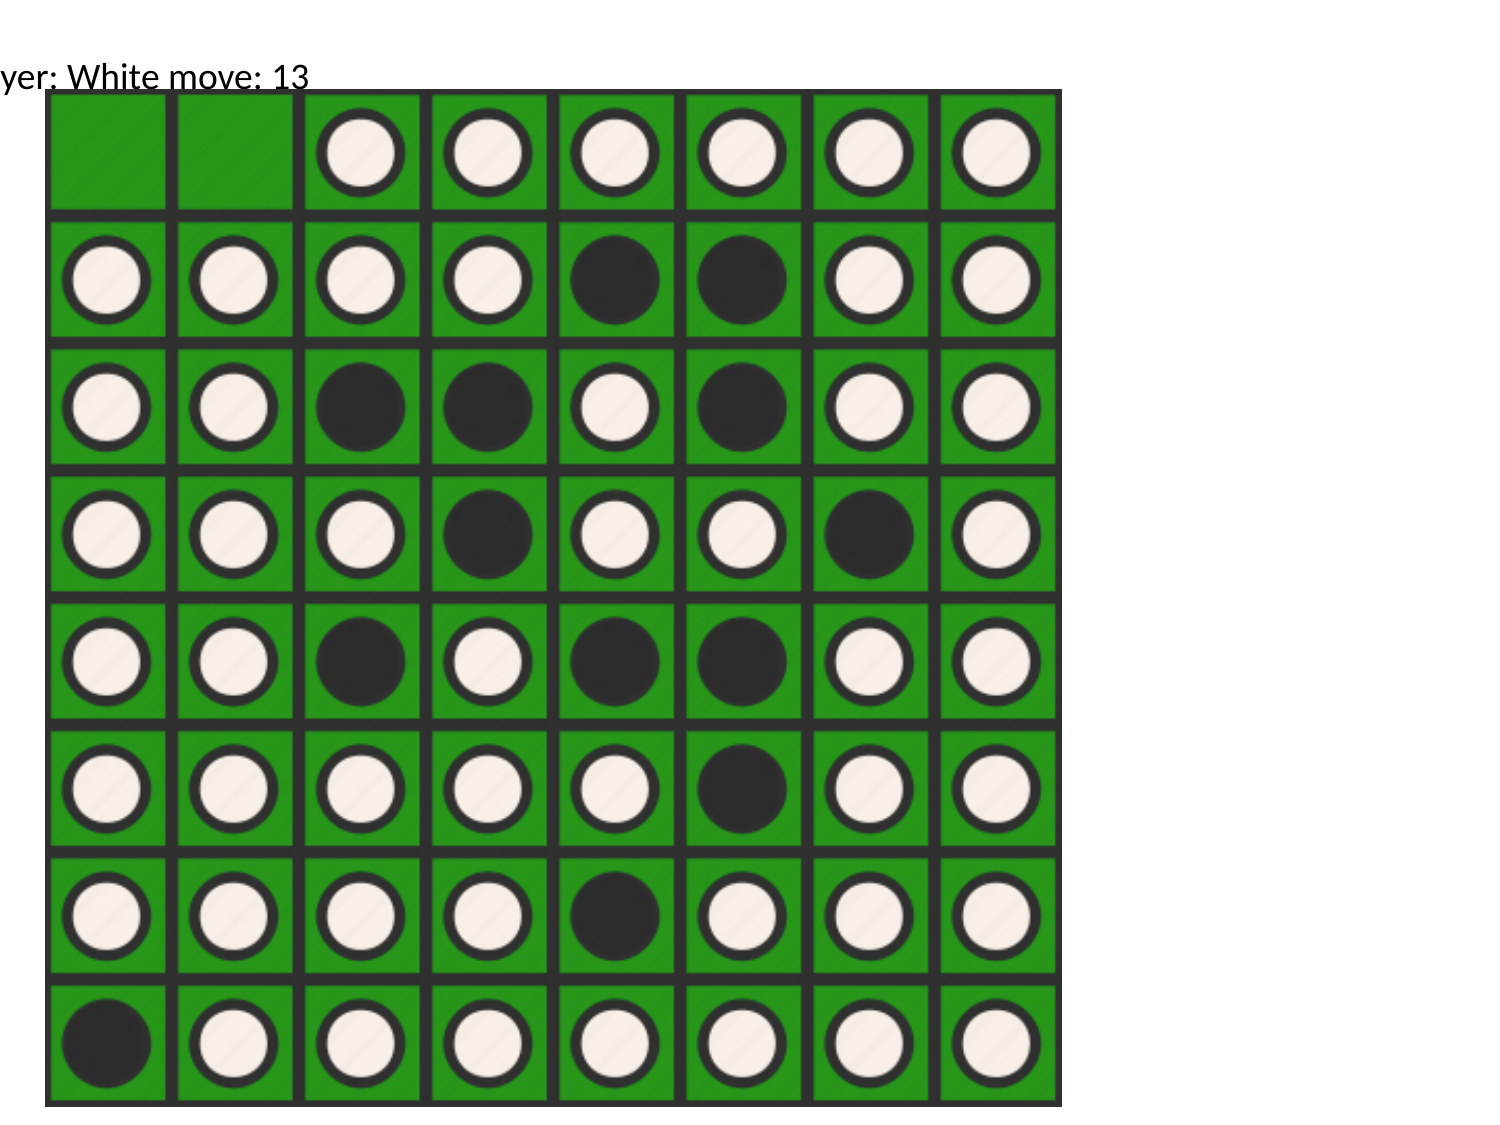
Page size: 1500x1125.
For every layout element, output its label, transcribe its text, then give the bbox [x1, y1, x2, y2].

picture [44, 89, 1062, 1107]
text_box turn: 58 player: White move: 13 [0, 44, 325, 105]
